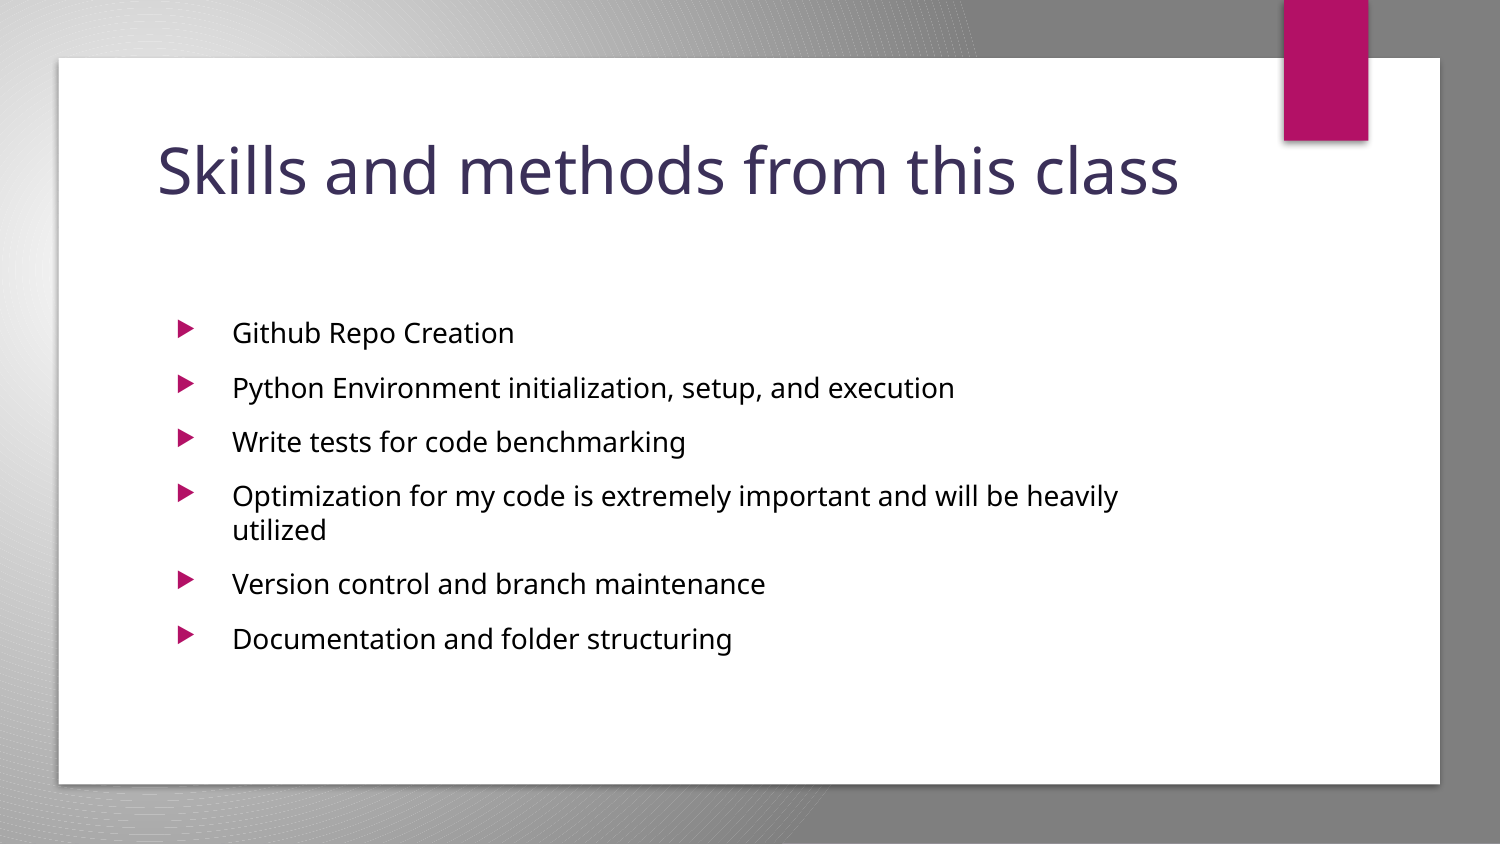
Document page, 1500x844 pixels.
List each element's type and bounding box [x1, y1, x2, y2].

text_box [0, 0, 1500, 844]
